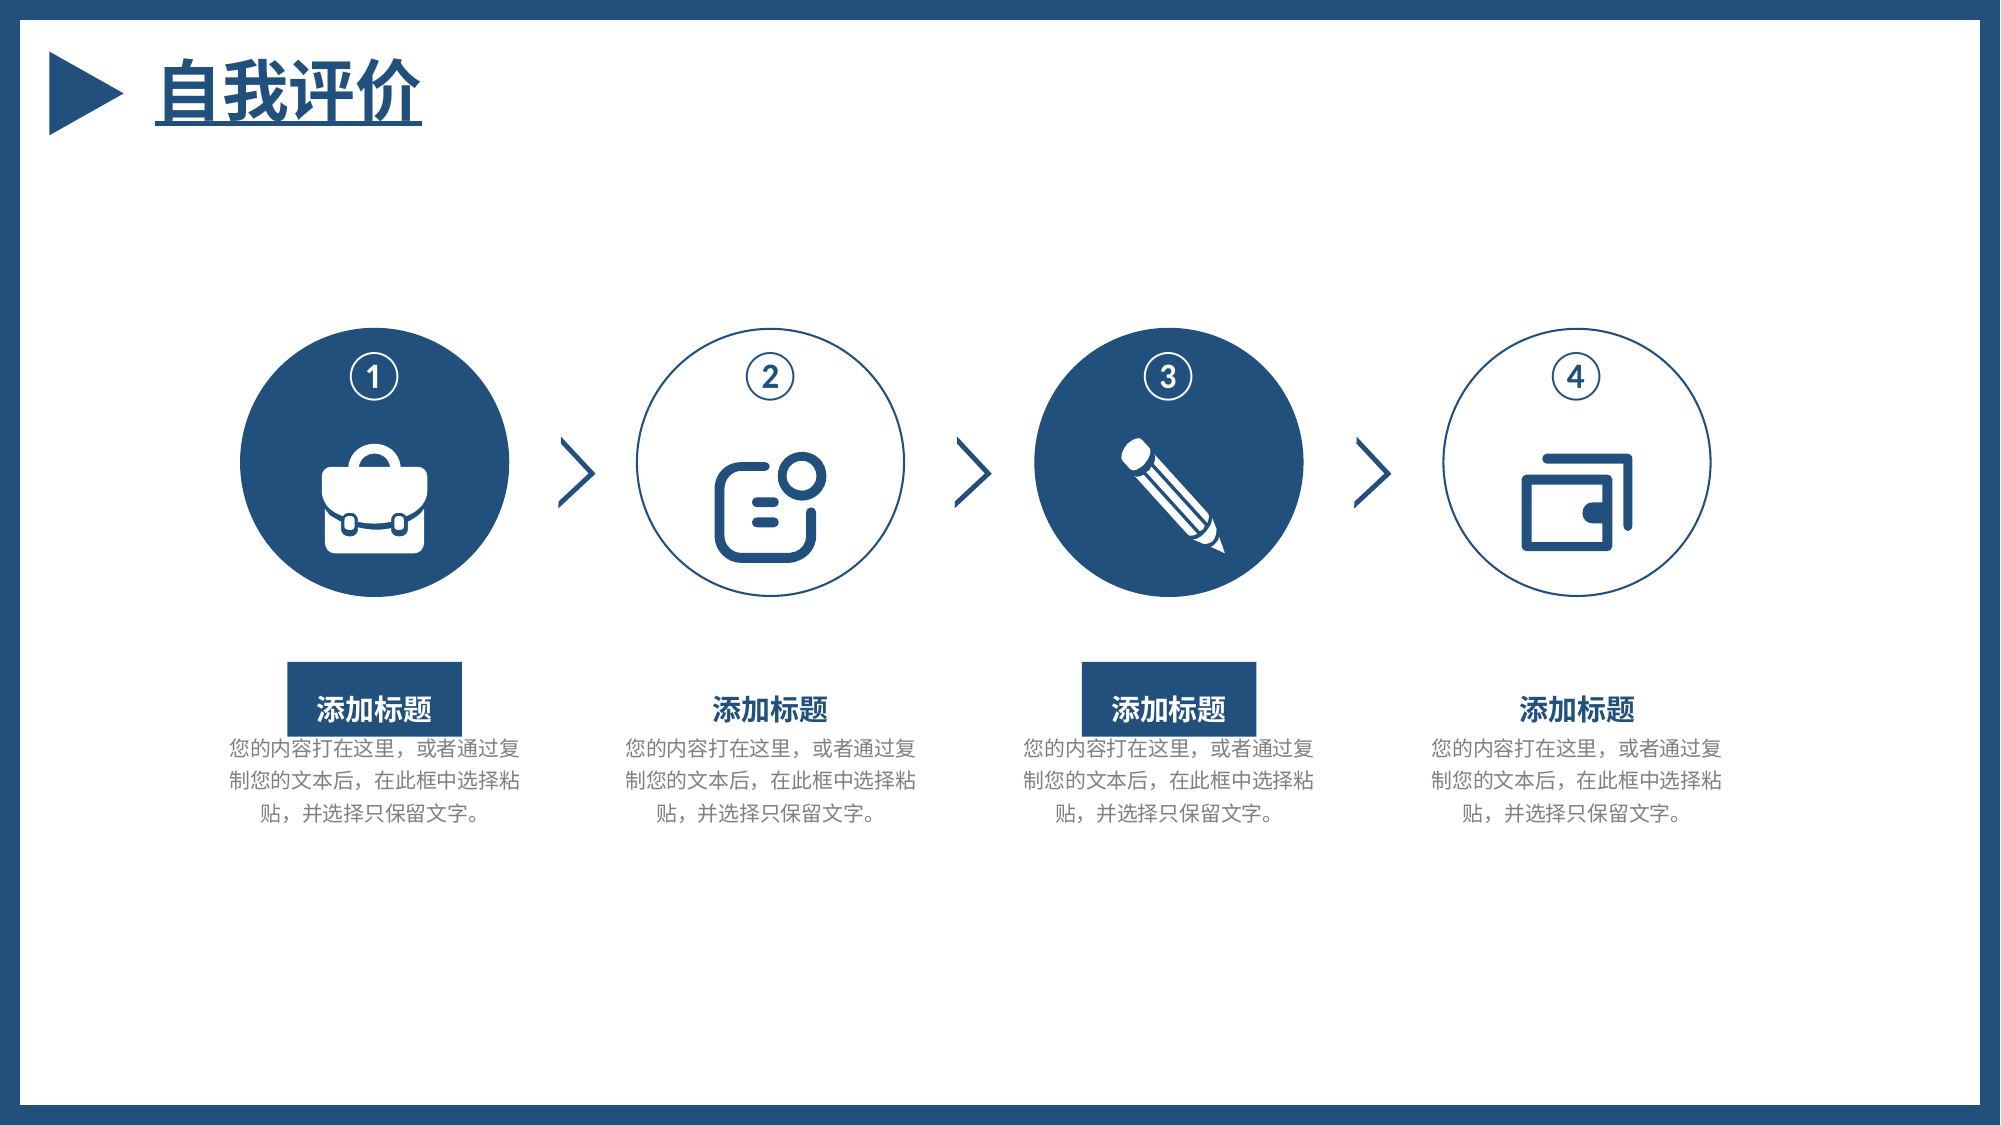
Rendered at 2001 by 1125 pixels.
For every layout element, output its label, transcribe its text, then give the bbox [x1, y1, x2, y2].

text_box [1193, 518, 1217, 545]
text_box [1153, 453, 1209, 523]
text_box 自我评价 [140, 41, 704, 137]
text_box [1210, 536, 1225, 554]
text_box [714, 451, 827, 563]
text_box [331, 327, 419, 335]
text_box [240, 343, 510, 598]
text_box [1125, 327, 1213, 335]
text_box [324, 508, 425, 554]
text_box ① [311, 335, 438, 411]
text_box [1134, 474, 1198, 536]
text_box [609, 661, 933, 834]
text_box [727, 327, 814, 335]
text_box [1415, 661, 1739, 834]
text_box [48, 49, 126, 138]
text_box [1521, 453, 1633, 552]
text_box ② [707, 335, 834, 411]
text_box [1442, 343, 1712, 598]
text_box [321, 443, 428, 524]
text_box [1533, 327, 1621, 335]
text_box [1034, 343, 1304, 598]
text_box ③ [1105, 335, 1233, 411]
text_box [213, 661, 537, 834]
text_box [1007, 661, 1331, 834]
text_box [954, 436, 992, 509]
text_box [635, 343, 906, 598]
text_box [1354, 436, 1392, 509]
text_box [1146, 466, 1205, 532]
text_box [558, 436, 596, 509]
text_box ④ [1513, 335, 1641, 411]
text_box [1121, 438, 1151, 471]
